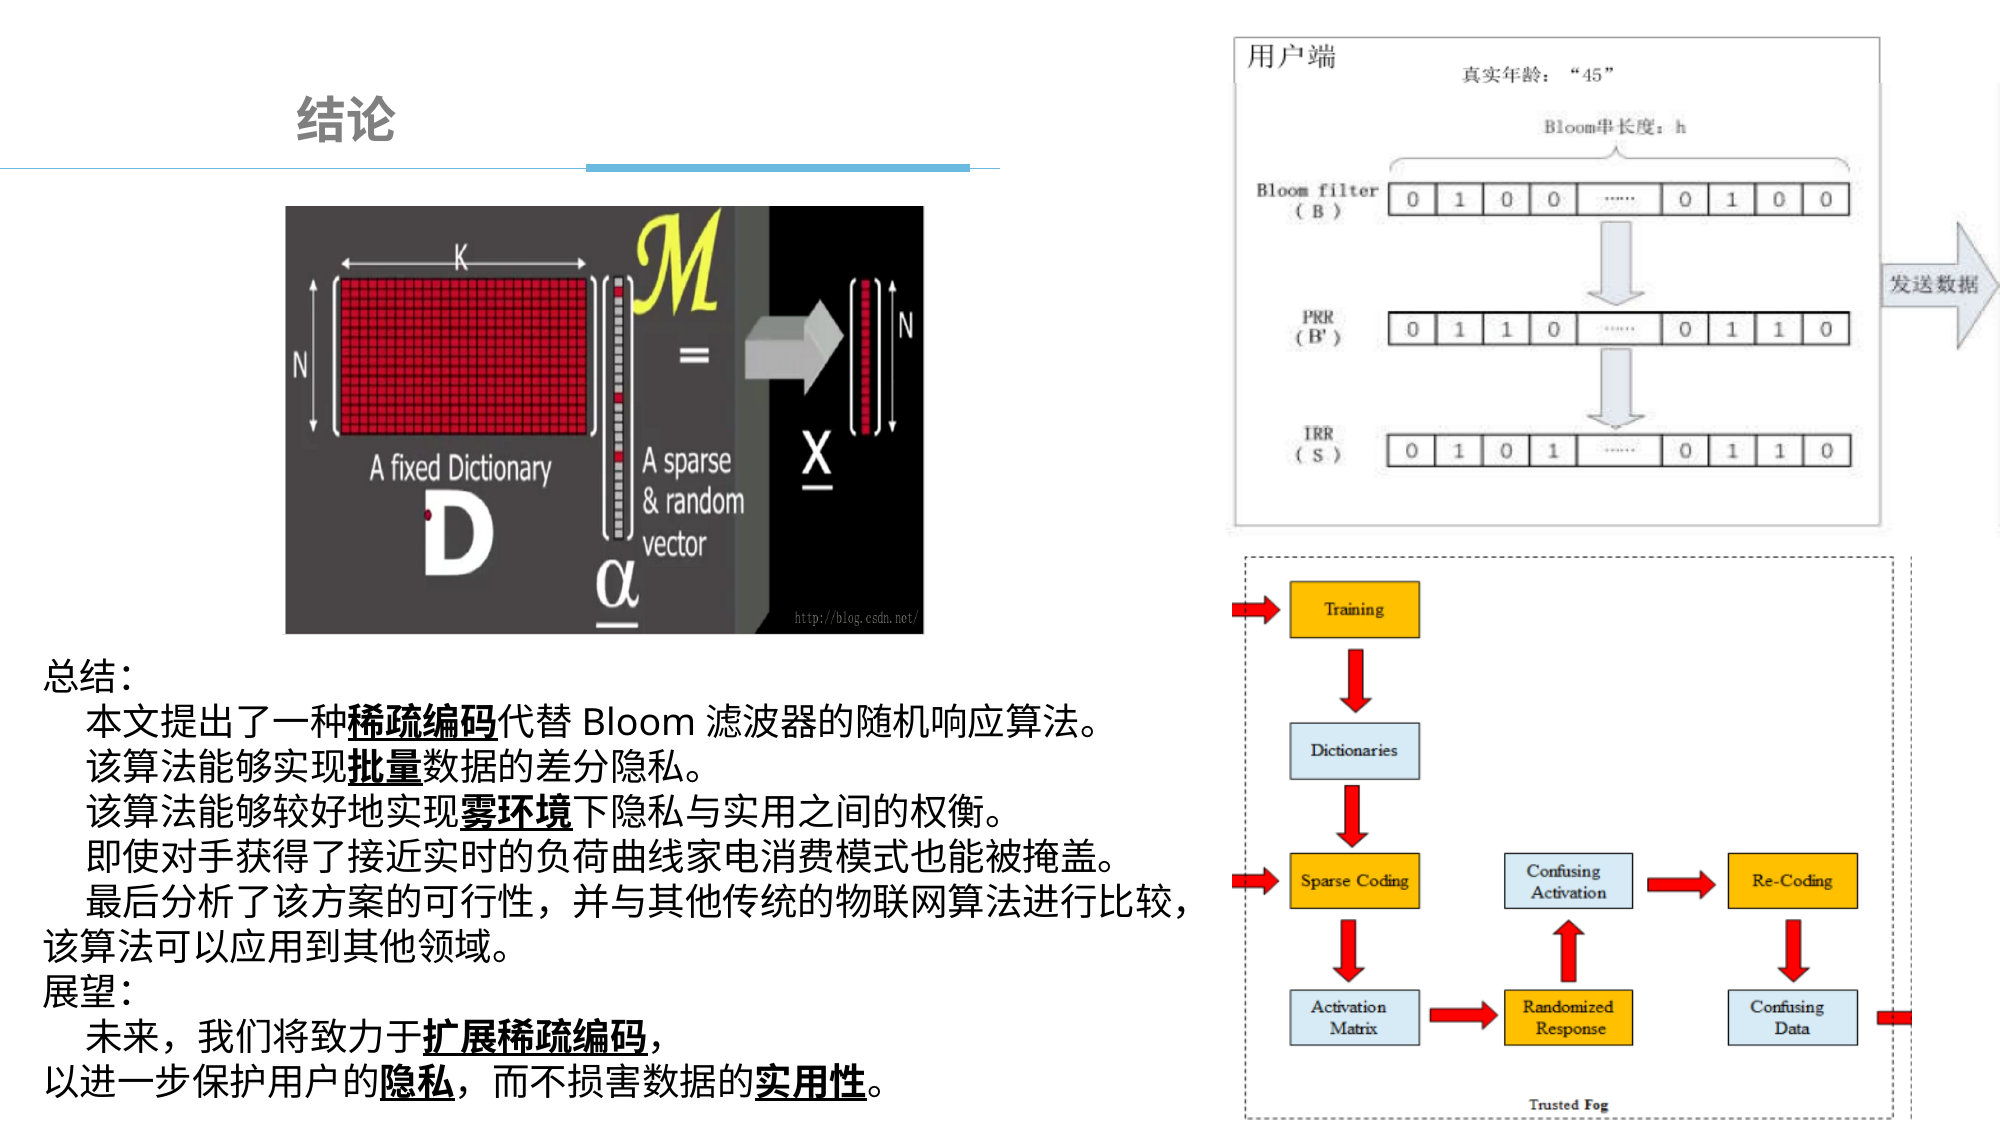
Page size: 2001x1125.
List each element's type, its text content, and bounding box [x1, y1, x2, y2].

picture [281, 205, 925, 635]
picture [1222, 22, 2000, 1125]
text_box 总结： 本文提出了一种稀疏编码代替Bloom滤波器的随机响应算法。 该算法能够实现批量数据的差分隐私。 该算法能够较好地实现雾环境下隐私与实用之间的权衡。 即使对手获得了接近实时的负荷曲线家电消费模式也能被掩盖。 最后分析了该方案的可行性，并与其他传统的物联网算法进行比较， 该算法可以应用到其他领域。 展望： 未来，我们将致力于扩展稀疏编码， 以进一步保护用户的隐私，而不损害数据的实用性。 [27, 645, 1226, 1111]
text_box 结论 [281, 81, 971, 157]
